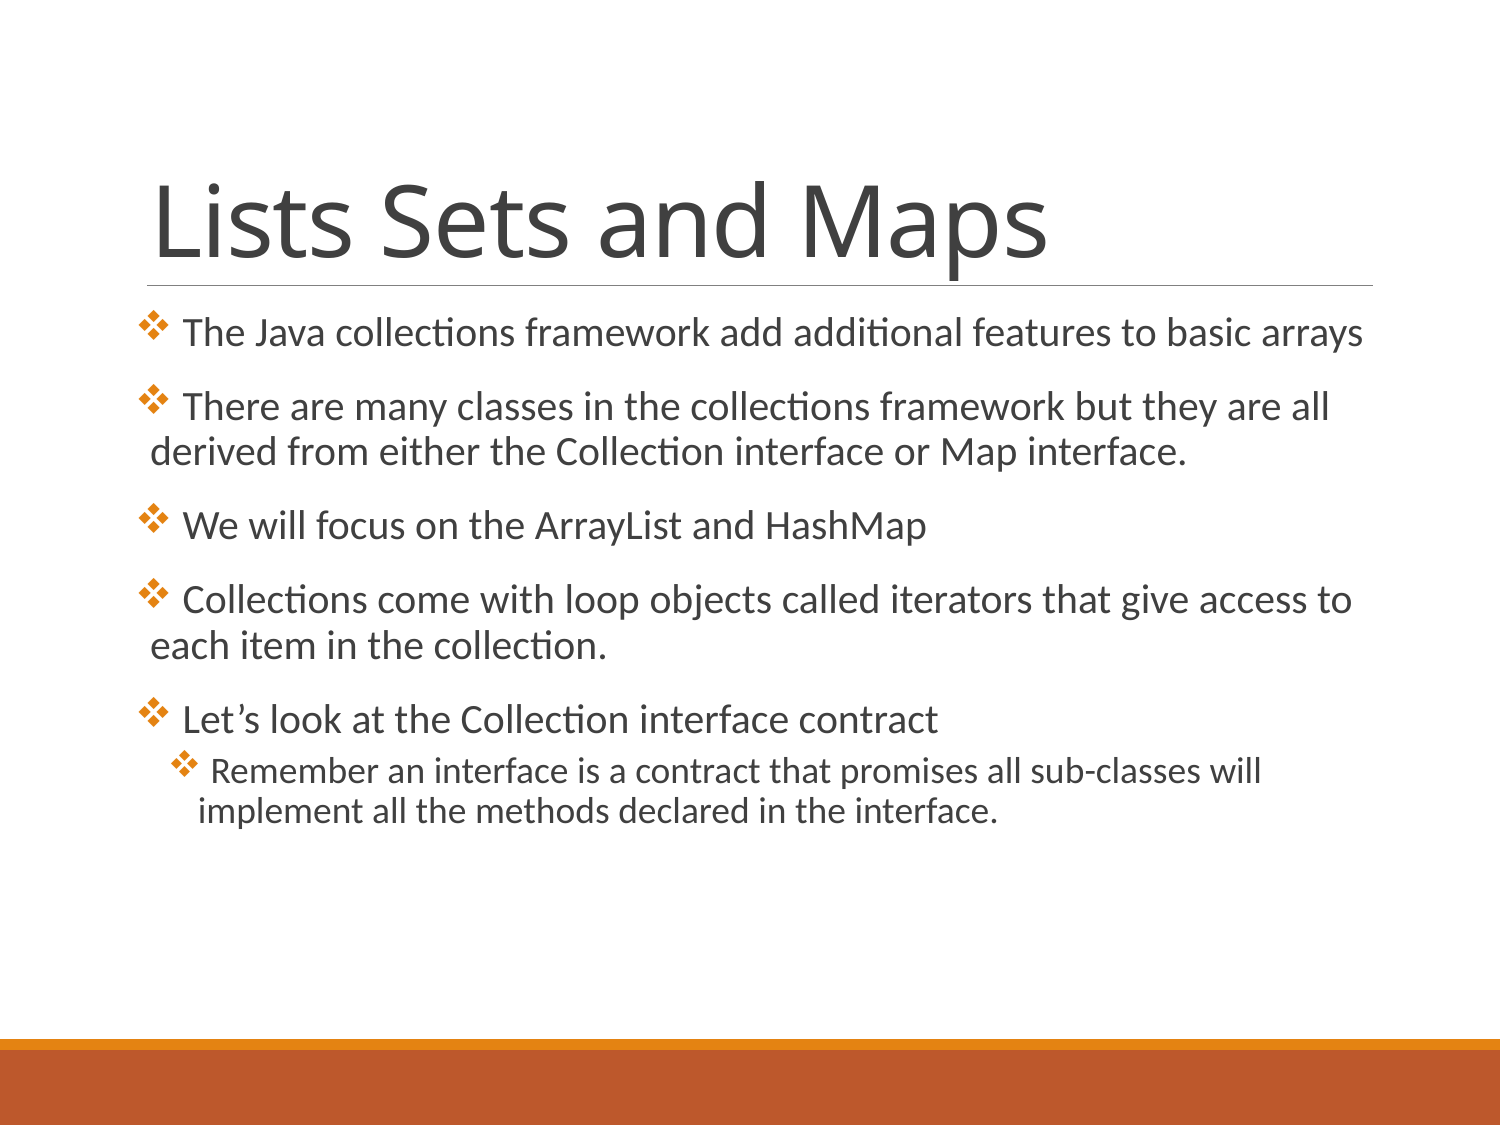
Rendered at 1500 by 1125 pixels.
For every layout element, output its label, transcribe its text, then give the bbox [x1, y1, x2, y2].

list The Java collections framework add additional features to basic arrays There are many classes in the collections framework but they are all derived from either the Collection interface or Map interface. We will focus on the ArrayList and HashMap Collections come with loop objects called iterators that give access to each item in the collection. Let’s look at the Collection interface contract Remember an interface is a contract that promises all sub-classes will implement all the methods declared in the interface. [135, 302, 1373, 963]
title Lists Sets and Maps [135, 47, 1373, 285]
